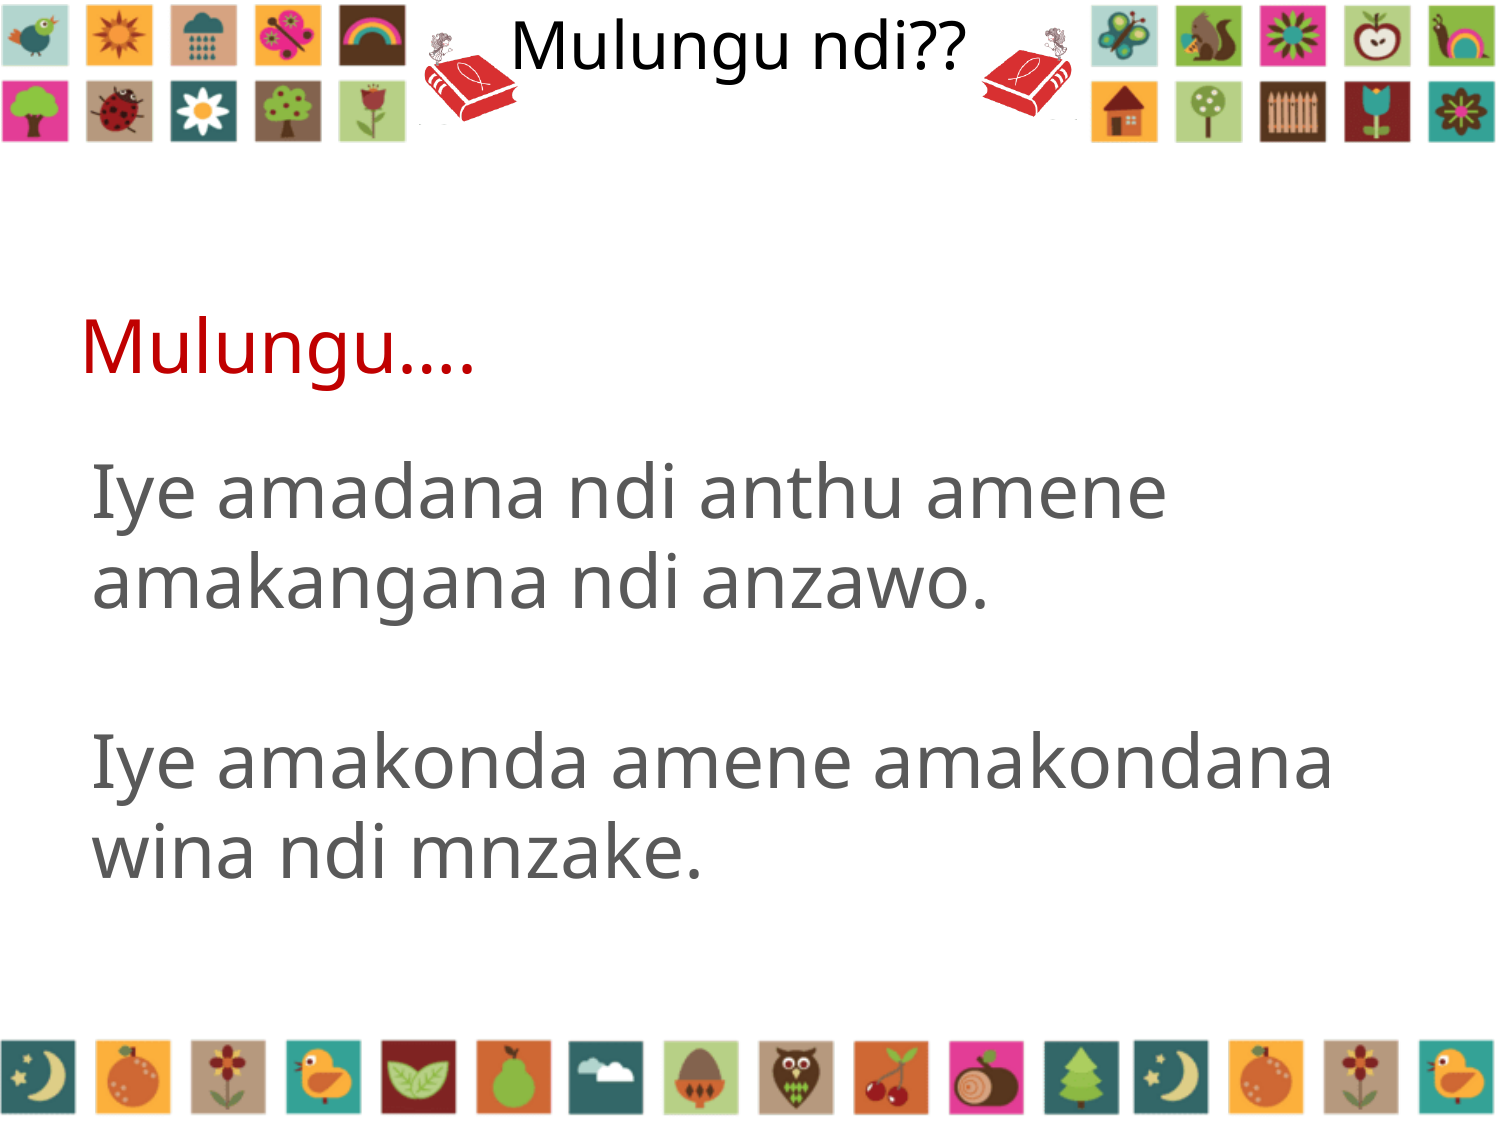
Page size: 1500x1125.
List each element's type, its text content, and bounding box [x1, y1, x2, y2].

picture [0, 3, 550, 150]
text_box Mulungu…. [64, 290, 1412, 396]
text_box Iye amadana ndi anthu amene amakangana ndi anzawo. Iye amakonda amene amakondana wina ndi mnzake. [76, 436, 1424, 902]
picture [950, 3, 1500, 150]
text_box Mulungu ndi?? [414, 0, 1080, 91]
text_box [0, 1028, 1500, 1118]
